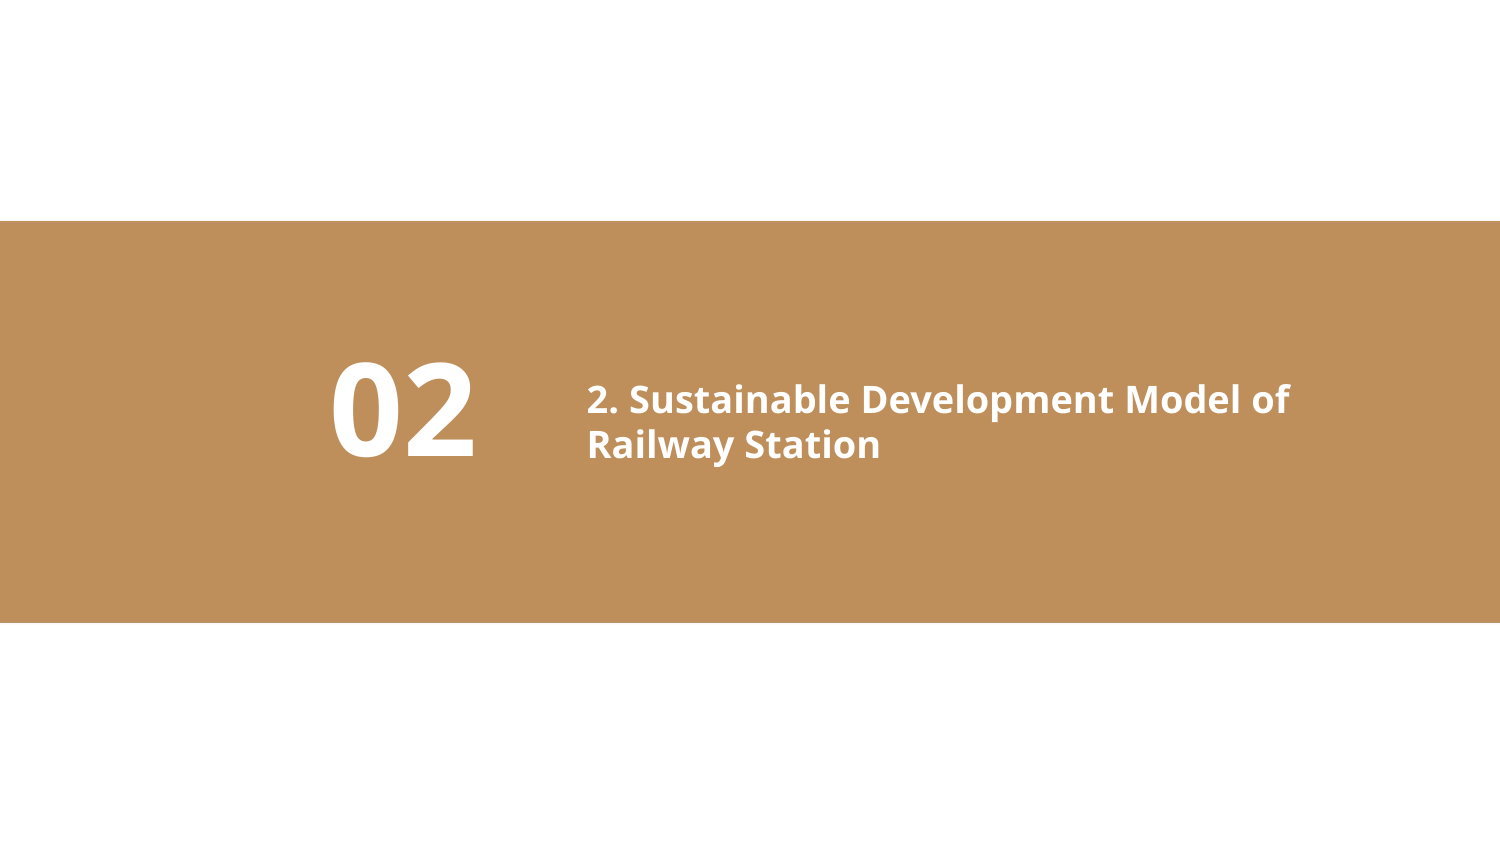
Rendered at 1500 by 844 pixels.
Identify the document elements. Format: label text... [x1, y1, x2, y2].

text_box 02 [271, 294, 537, 514]
picture [0, 0, 1500, 844]
text_box 2. Sustainable Development Model of Railway Station [571, 357, 1329, 484]
